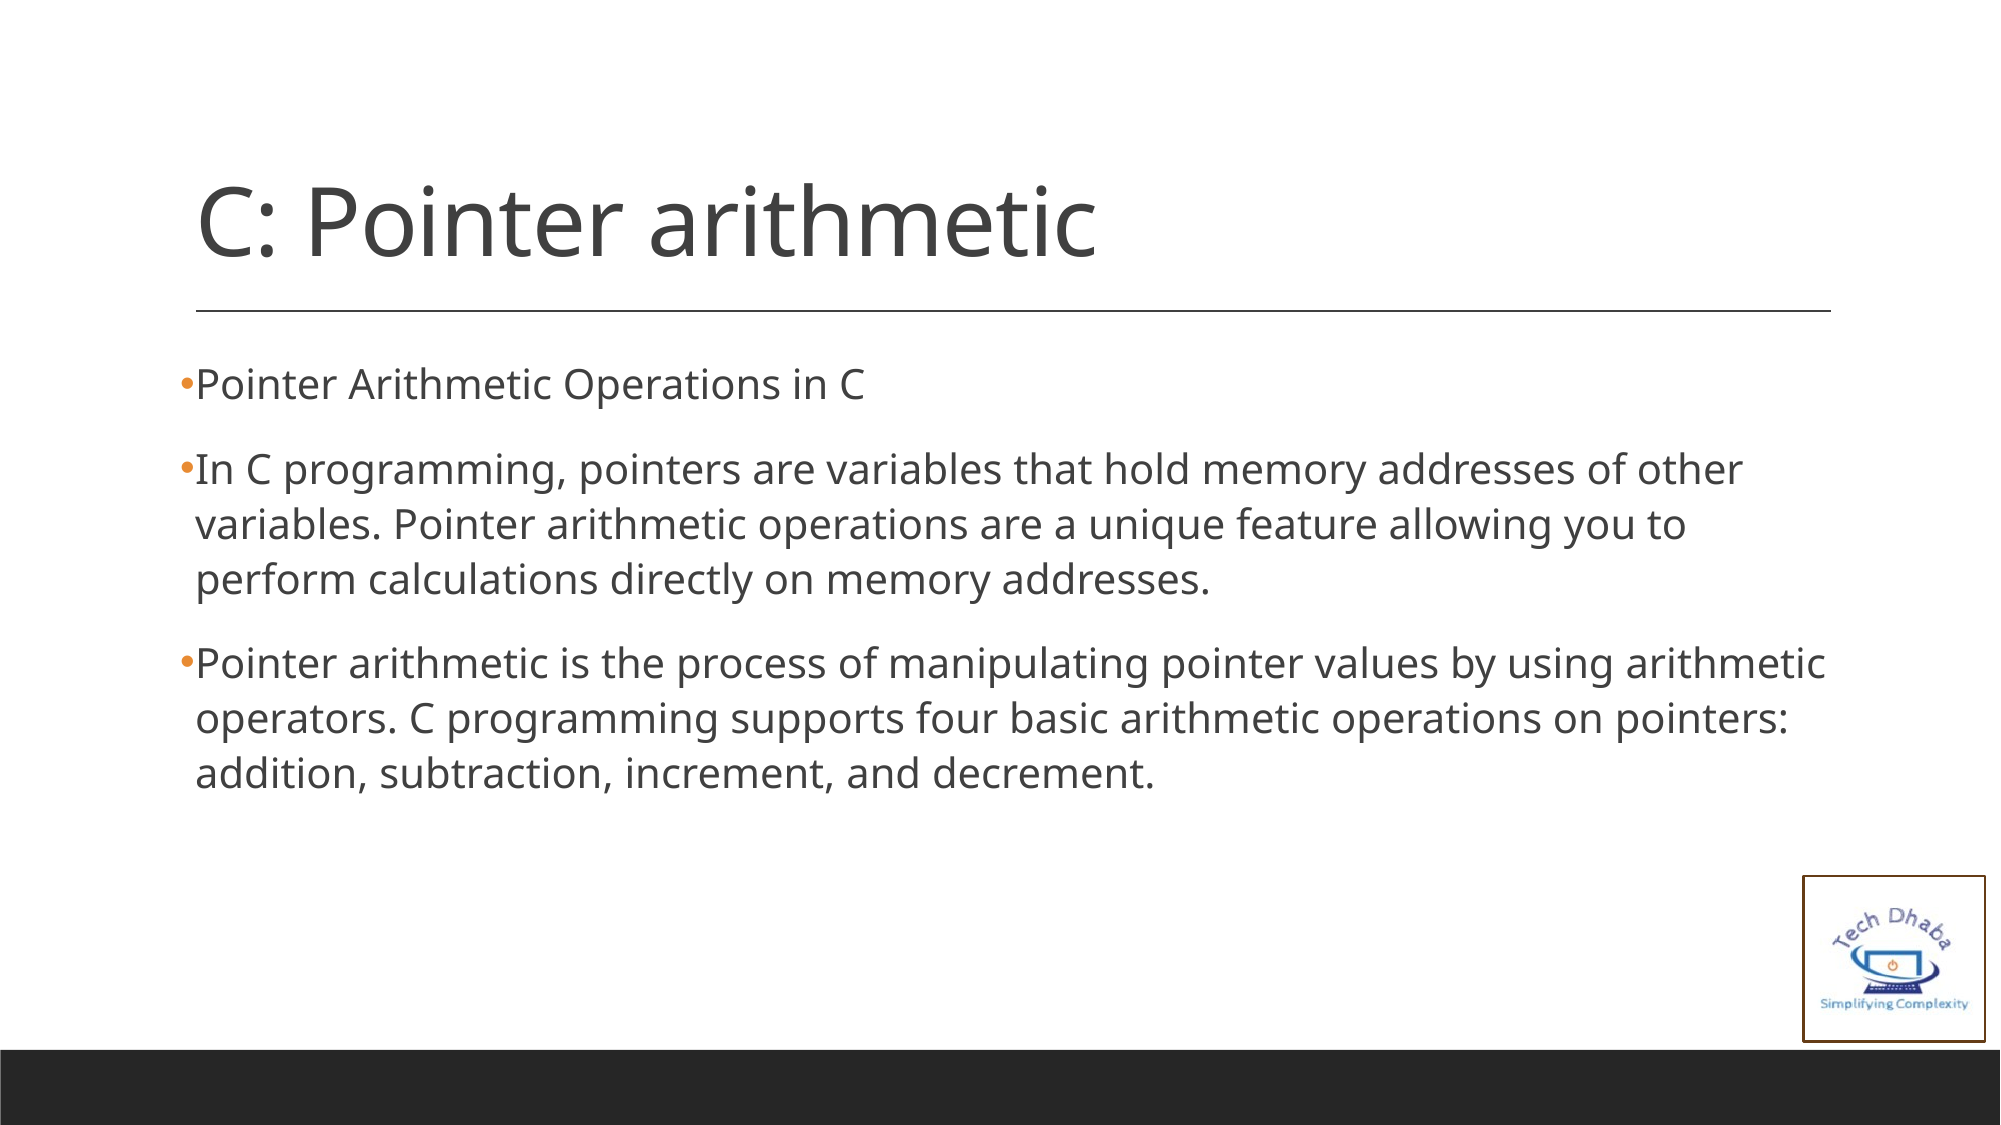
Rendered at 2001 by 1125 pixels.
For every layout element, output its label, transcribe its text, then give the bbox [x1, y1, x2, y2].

title C: Pointer arithmetic [180, 47, 1830, 285]
list Pointer Arithmetic Operations in C In C programming, pointers are variables that hold memory addresses of other variables. Pointer arithmetic operations are a unique feature allowing you to perform calculations directly on memory addresses. Pointer arithmetic is the process of manipulating pointer values by using arithmetic operators. C programming supports four basic arithmetic operations on pointers: addition, subtraction, increment, and decrement. [180, 345, 1830, 963]
picture [1805, 877, 1984, 1040]
